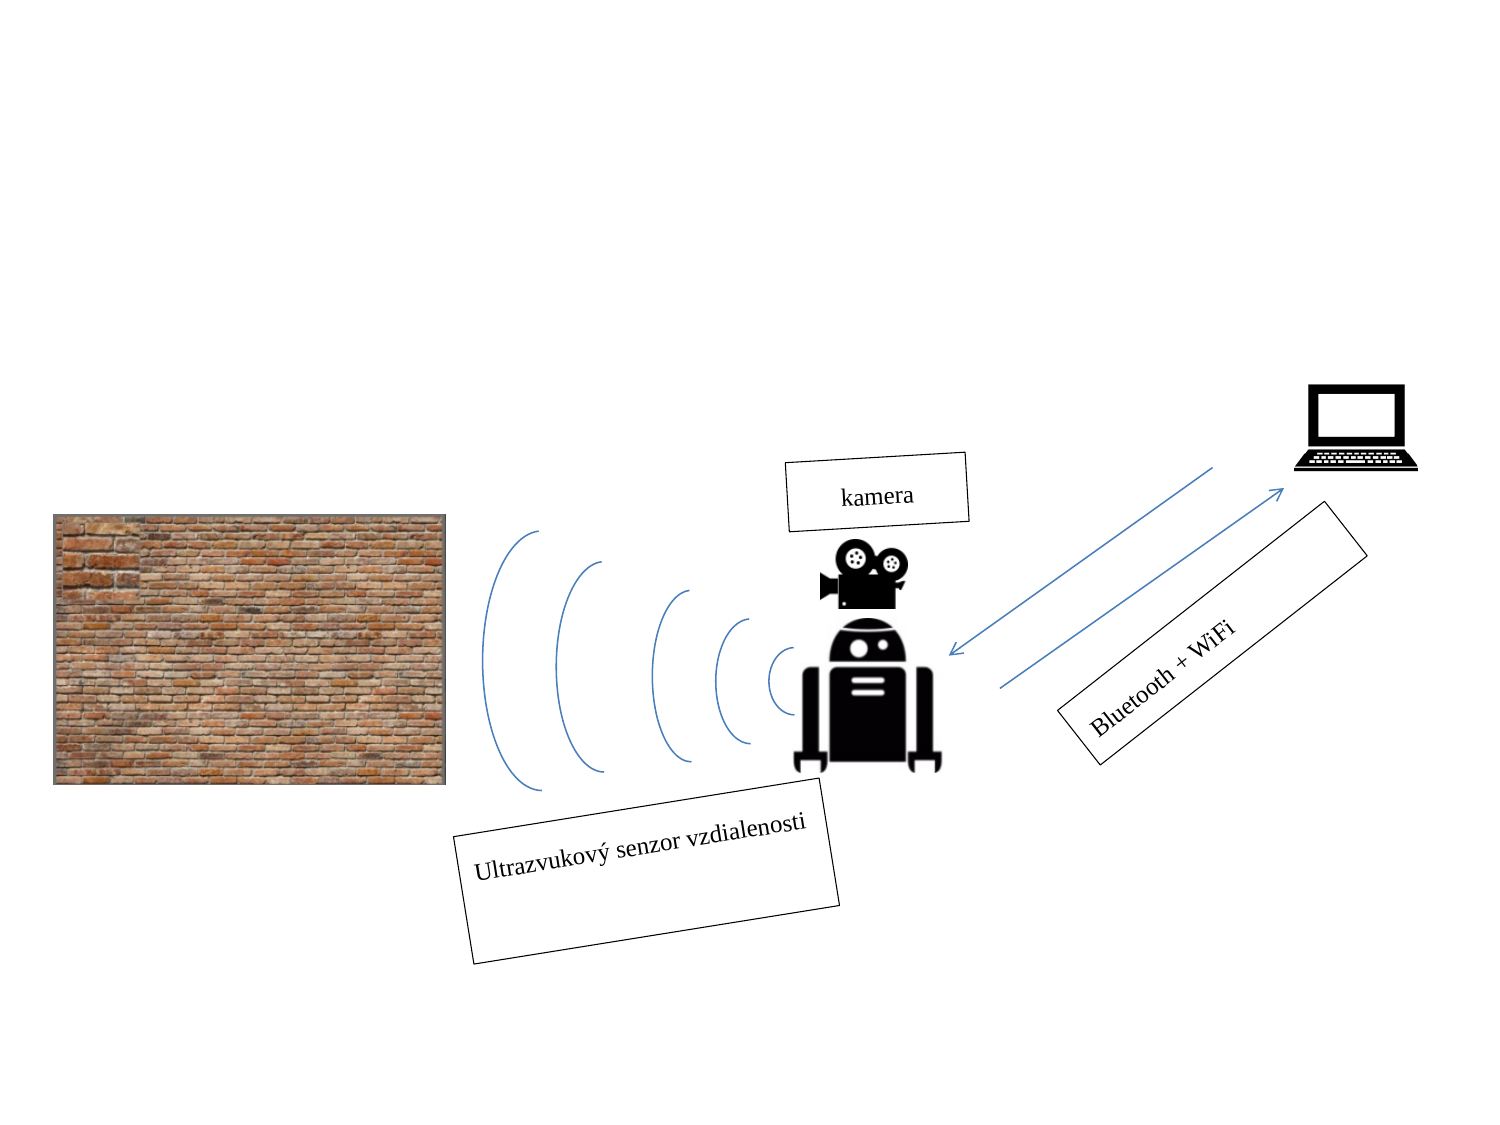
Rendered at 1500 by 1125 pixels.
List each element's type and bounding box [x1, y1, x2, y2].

text_box [52, 367, 1418, 936]
